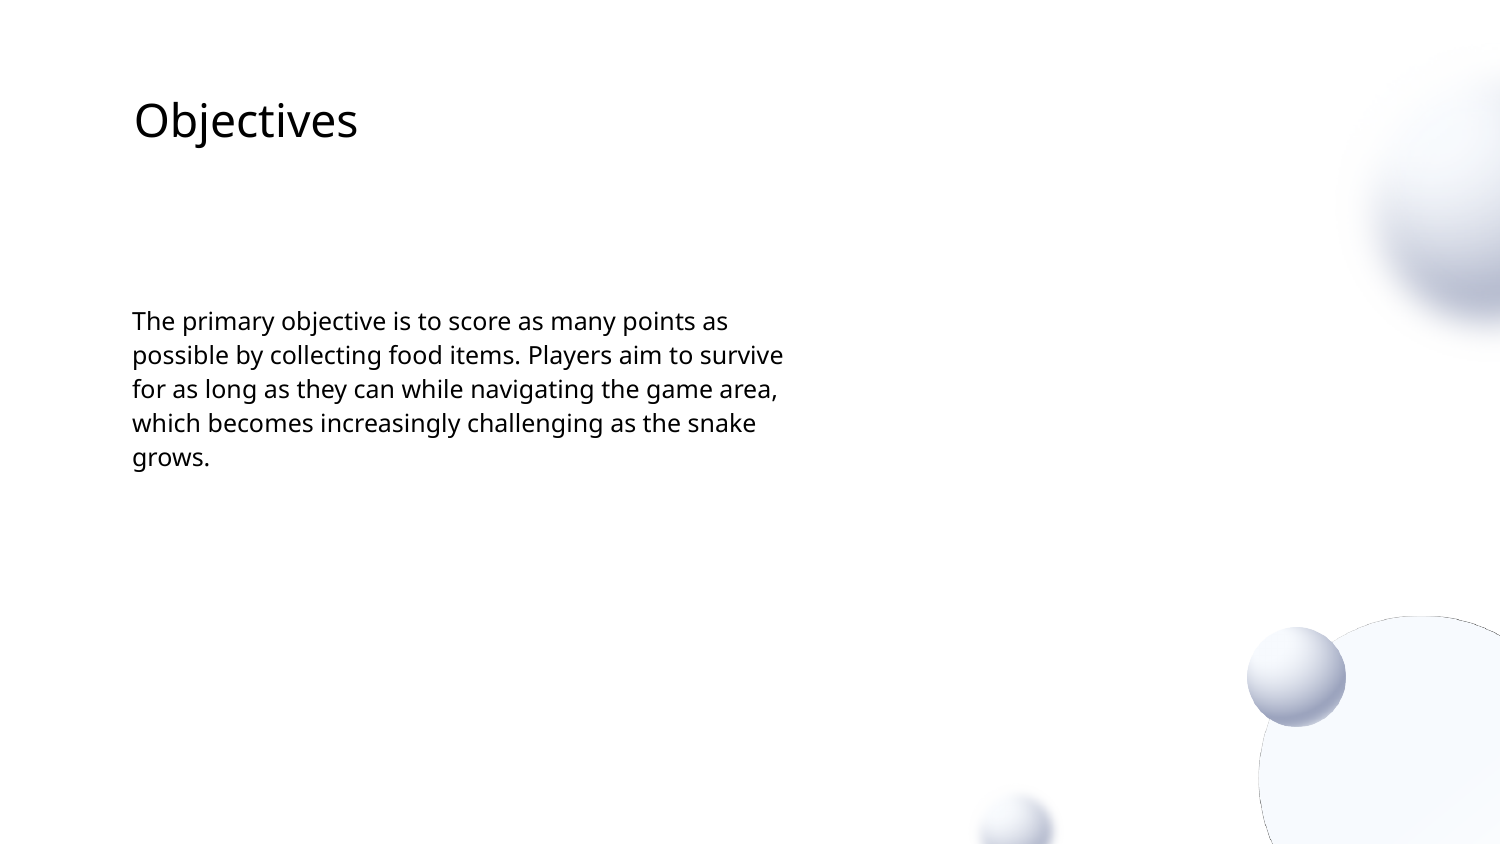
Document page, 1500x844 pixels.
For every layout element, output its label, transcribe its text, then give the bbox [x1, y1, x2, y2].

picture [945, 761, 1087, 844]
picture [1258, 0, 1500, 441]
title Objectives [118, 73, 1385, 168]
picture [1207, 615, 1500, 844]
subtitle The primary objective is to score as many points as possible by collecting food items. Players aim to survive for as long as they can while navigating the game area, which becomes increasingly challenging as the snake grows. [117, 289, 822, 602]
